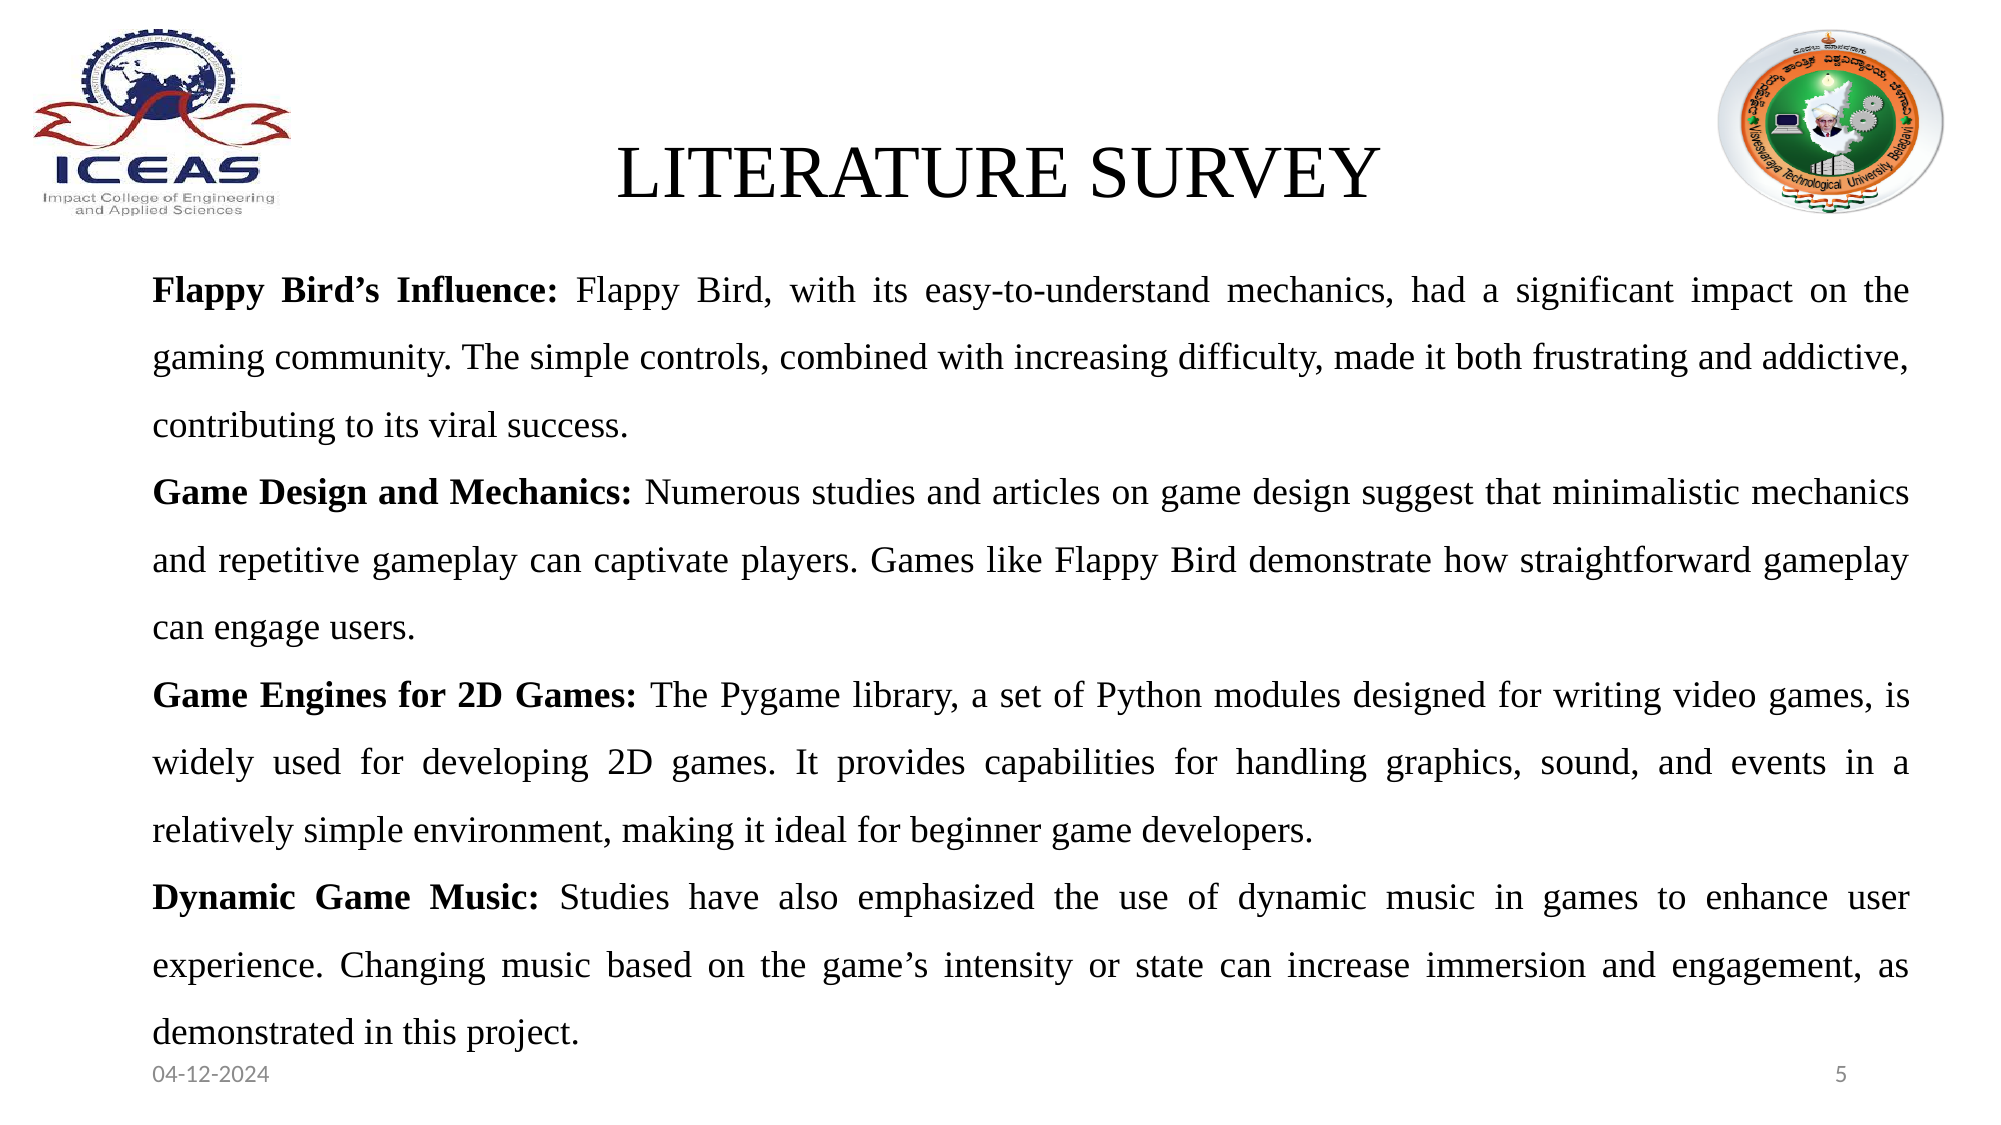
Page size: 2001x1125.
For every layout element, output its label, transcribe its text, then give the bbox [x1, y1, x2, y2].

picture [1711, 27, 1950, 216]
title LITERATURE SURVEY [137, 59, 1863, 234]
text_box Flappy Bird’s Influence: Flappy Bird, with its easy-to-understand mechanics, had a significant impact on the gaming community. The simple controls, combined with increasing difficulty, made it both frustrating and addictive, contributing to its viral success. Game Design and Mechanics: Numerous studies and articles on game design suggest that minimalistic mechanics and repetitive gameplay can captivate players. Games like Flappy Bird demonstrate how straightforward gameplay can engage users. Game Engines for 2D Games: The Pygame library, a set of Python modules designed for writing video games, is widely used for developing 2D games. It provides capabilities for handling graphics, sound, and events in a relatively simple environment, making it ideal for beginner game developers. Dynamic Game Music: Studies have also emphasized the use of dynamic music in games to enhance user experience. Changing music based on the game’s intensity or state can increase immersion and engagement, as demonstrated in this project. [137, 234, 1927, 1060]
slide_number 5 [1412, 1060, 1863, 1103]
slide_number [137, 1060, 588, 1103]
picture [33, 29, 291, 216]
